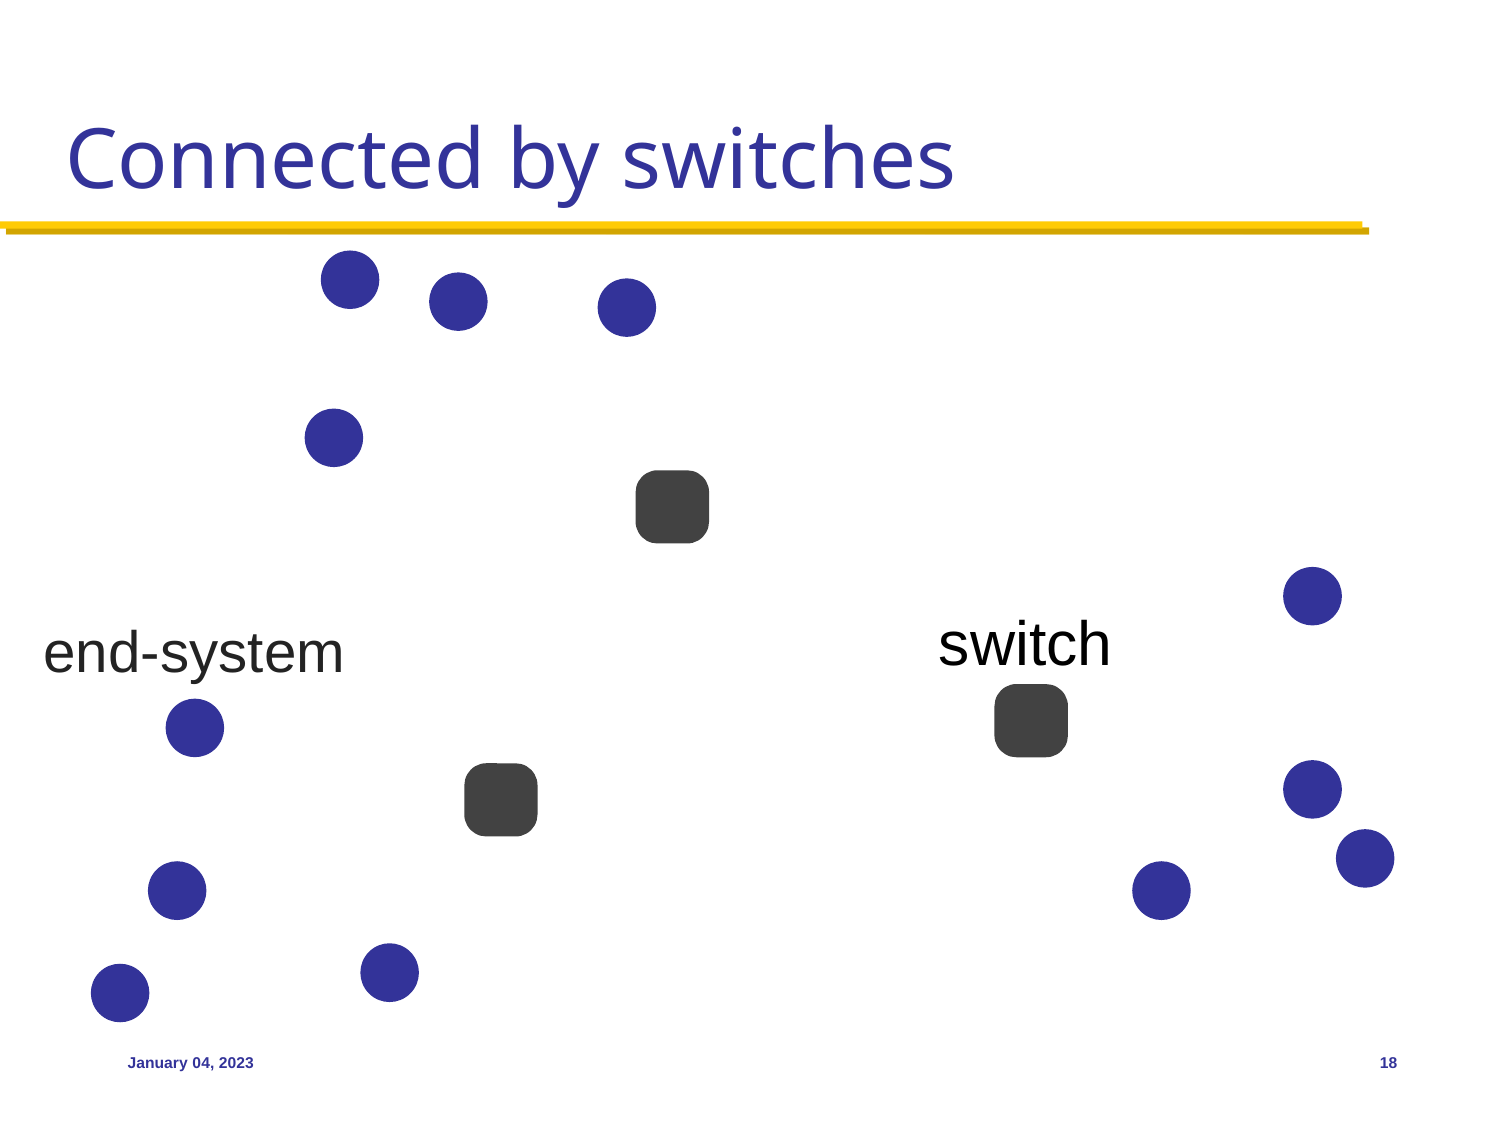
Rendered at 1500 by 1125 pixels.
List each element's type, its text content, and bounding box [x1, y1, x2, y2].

text_box [360, 943, 419, 1003]
text_box switch [933, 597, 1119, 685]
slide_number 18 [1312, 1024, 1413, 1101]
text_box [1283, 566, 1342, 626]
text_box [147, 861, 207, 921]
text_box end-system [37, 608, 381, 691]
text_box [320, 250, 380, 310]
text_box [429, 272, 488, 331]
text_box [994, 684, 1068, 758]
text_box [1283, 760, 1342, 819]
text_box [635, 470, 710, 544]
text_box [304, 408, 364, 468]
text_box [1132, 861, 1191, 921]
text_box [165, 698, 225, 758]
text_box [464, 763, 538, 837]
text_box [1335, 829, 1395, 888]
title Connected by switches [49, 24, 1451, 213]
text_box [597, 278, 657, 337]
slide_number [112, 1024, 426, 1101]
text_box [90, 963, 150, 1023]
